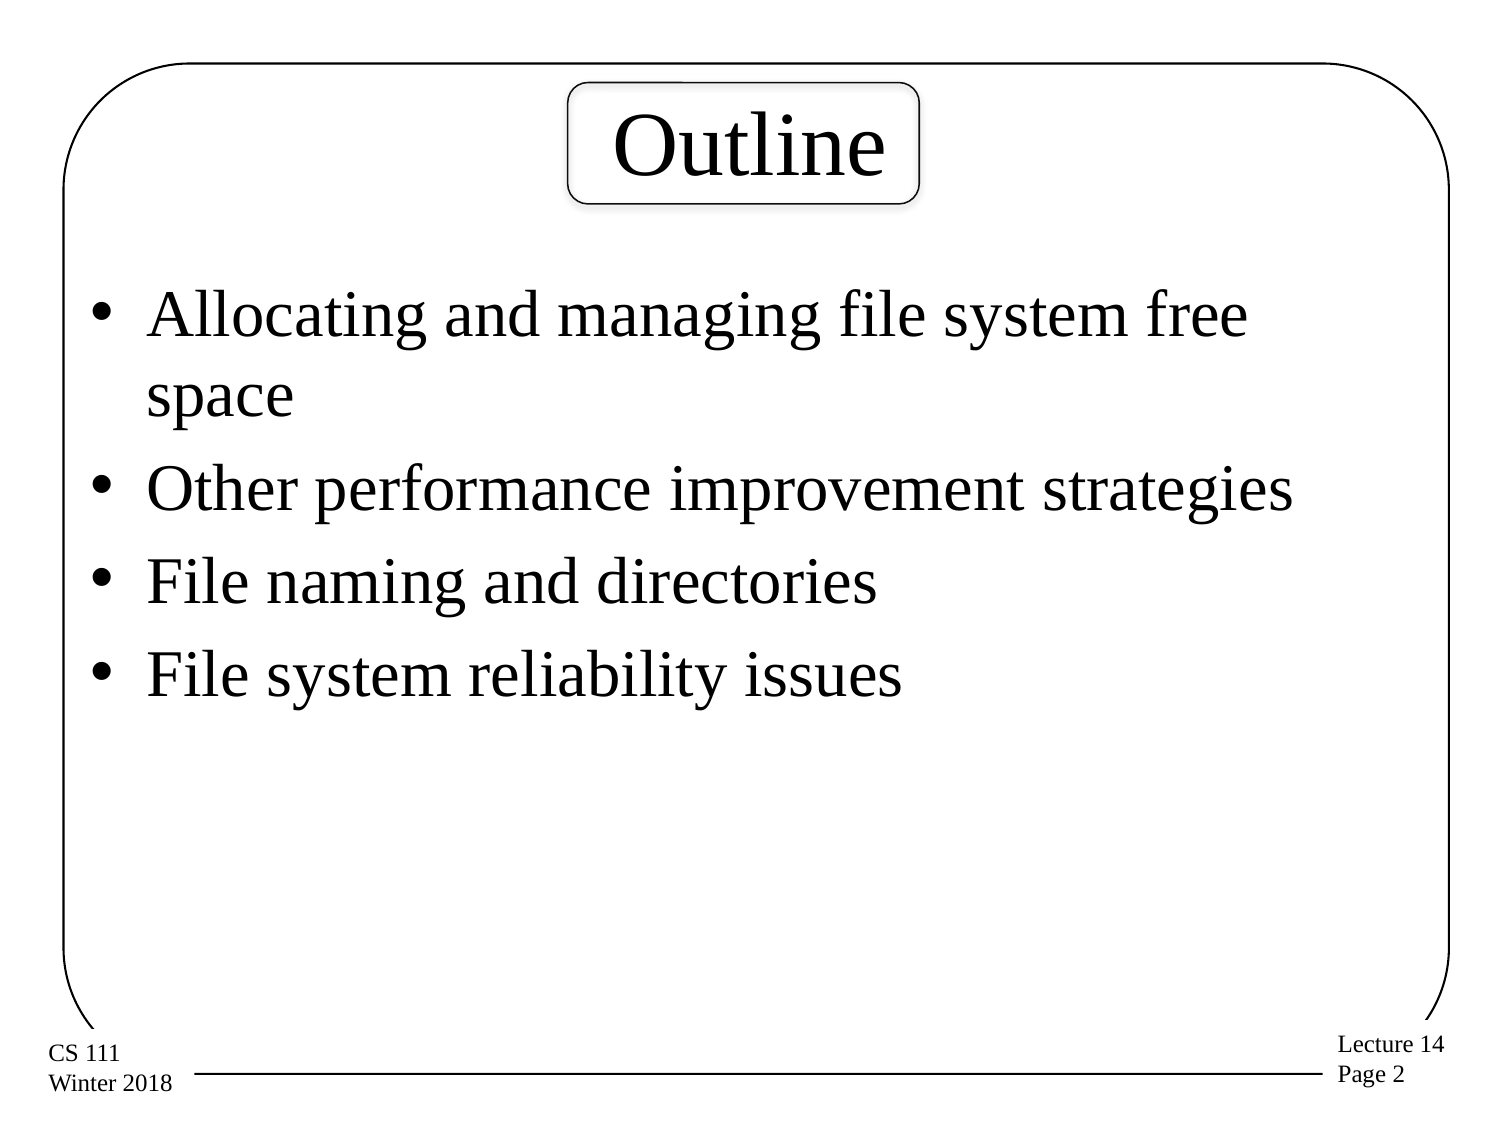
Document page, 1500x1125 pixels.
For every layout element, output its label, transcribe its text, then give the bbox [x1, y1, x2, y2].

title Outline [74, 44, 1426, 233]
list Allocating and managing file system free space Other performance improvement strategies File naming and directories File system reliability issues [74, 262, 1426, 1006]
text_box [566, 81, 921, 205]
